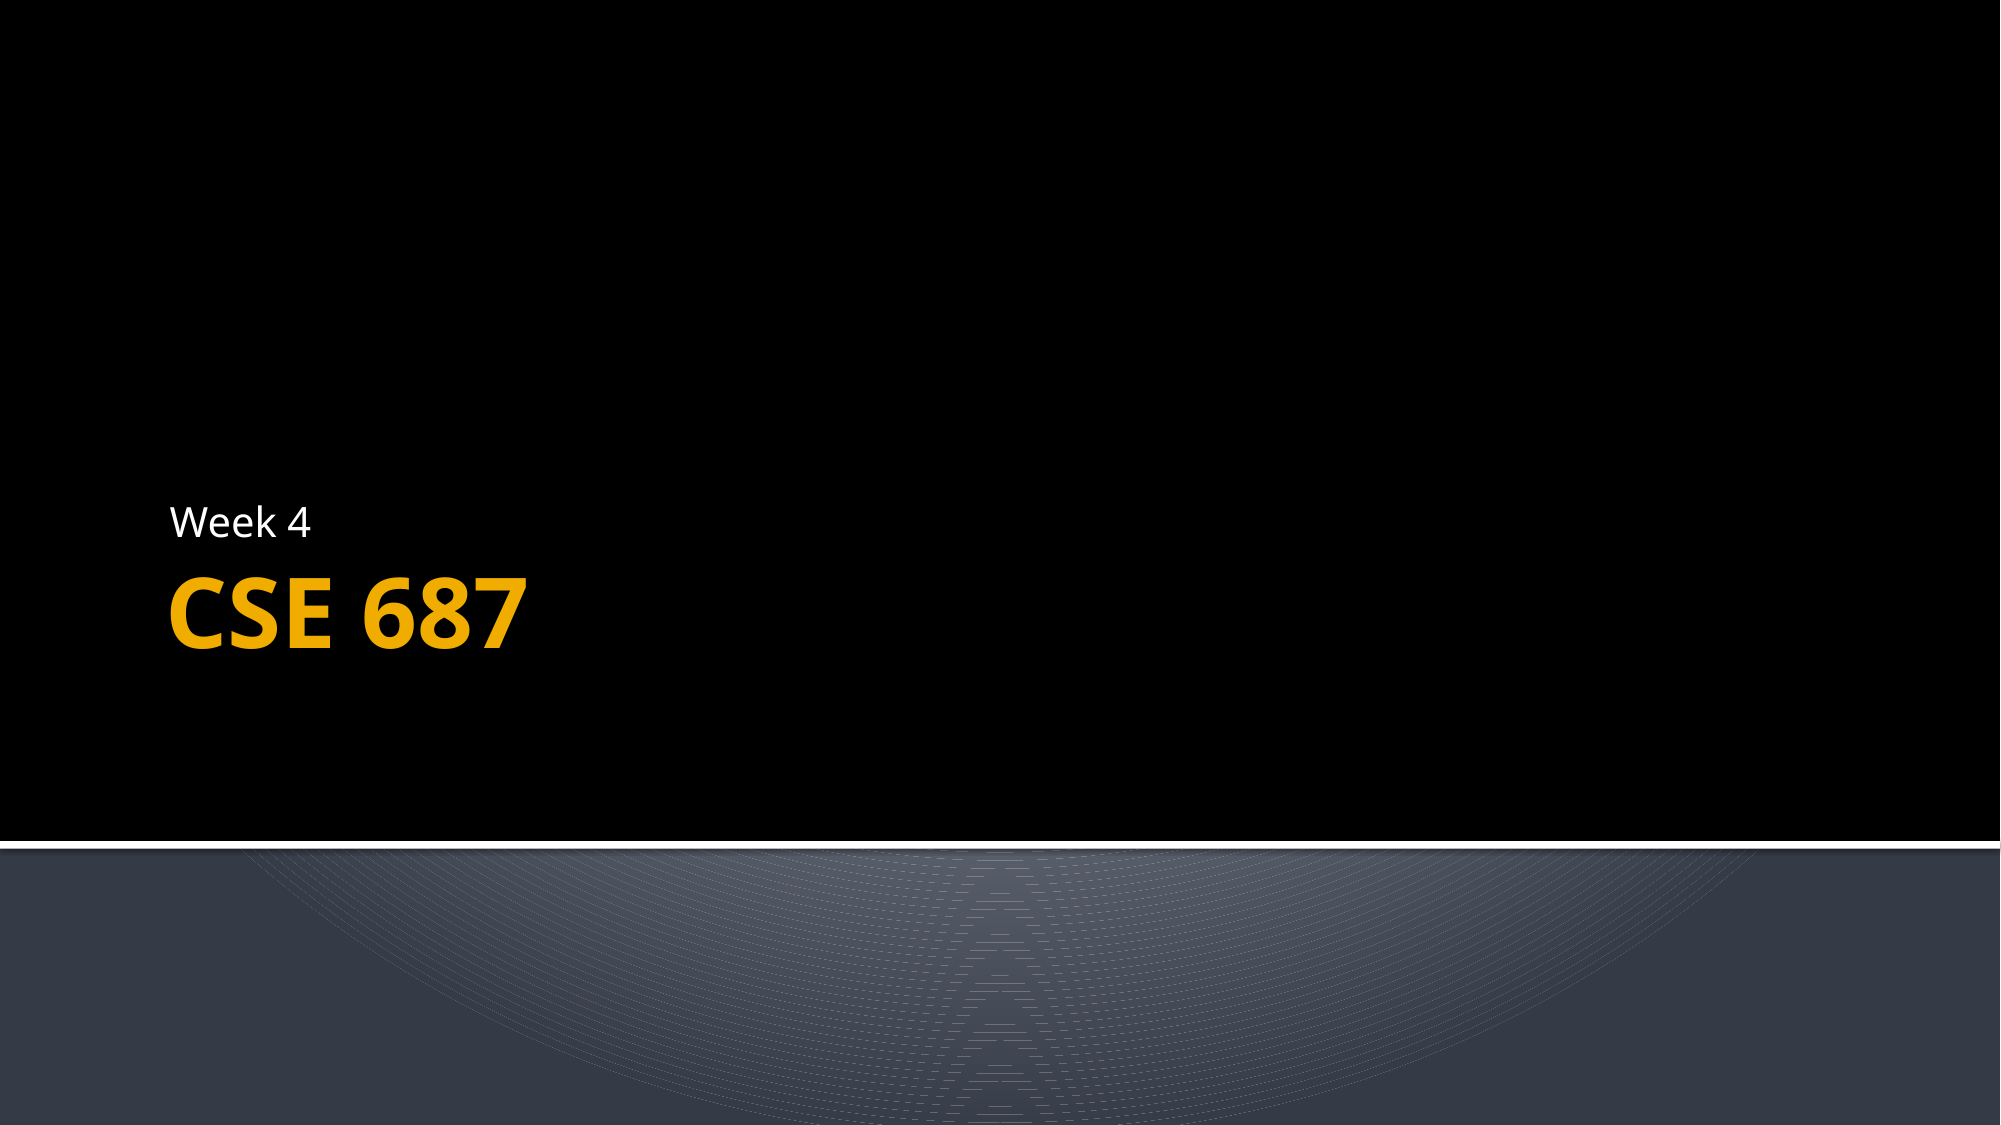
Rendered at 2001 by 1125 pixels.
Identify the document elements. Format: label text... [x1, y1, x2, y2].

subtitle Week 4 [150, 299, 1917, 546]
title CSE 687 [150, 550, 1917, 825]
